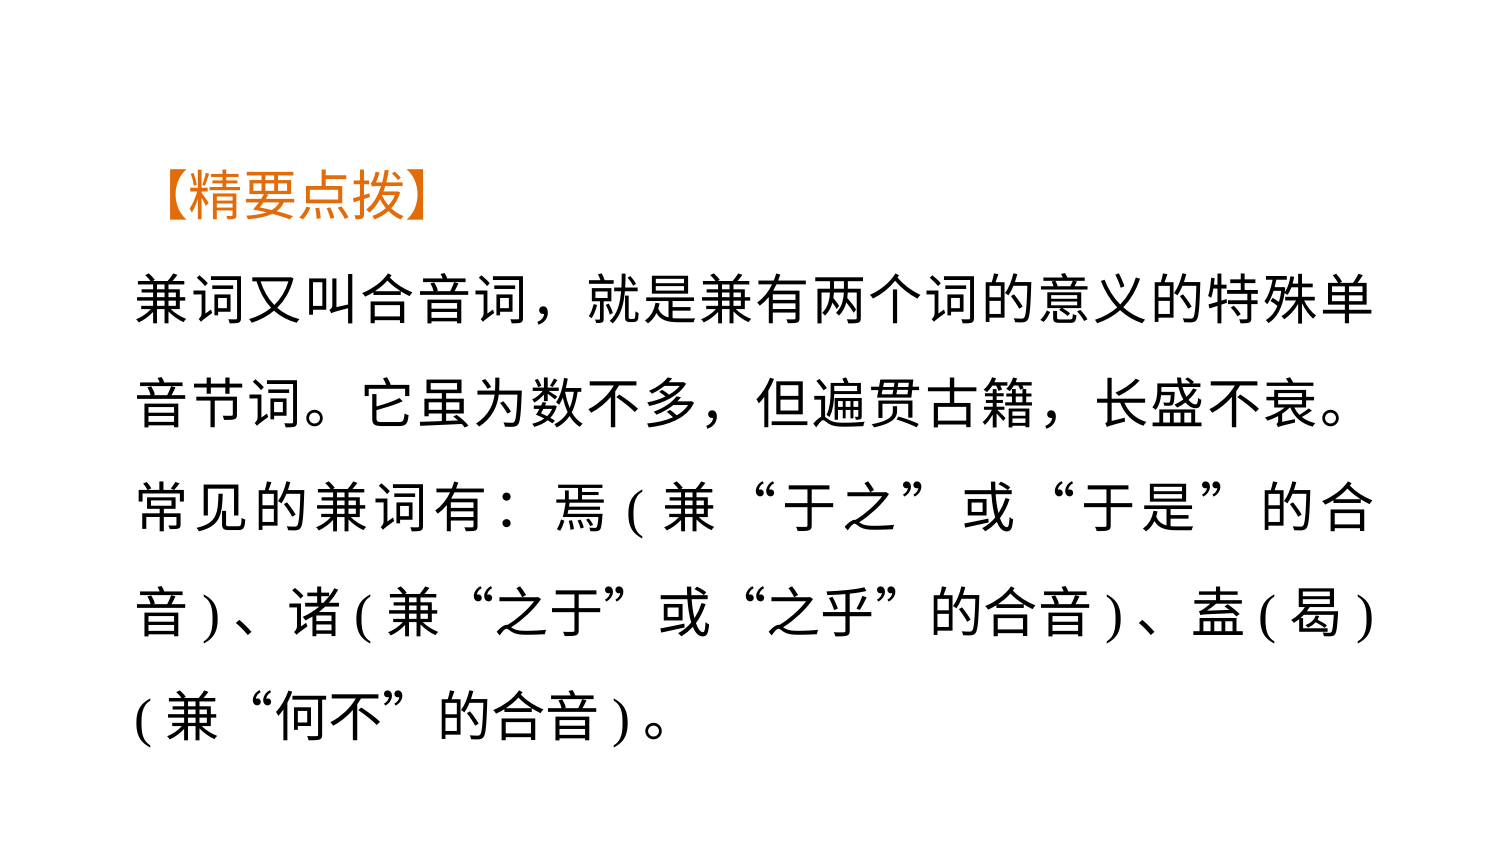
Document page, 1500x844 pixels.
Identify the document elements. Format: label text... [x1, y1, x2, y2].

text_box 【精要点拨】 兼词又叫合音词，就是兼有两个词的意义的特殊单音节词。它虽为数不多，但遍贯古籍，长盛不衰。常见的兼词有：焉(兼“于之”或“于是”的合音)、诸(兼“之于”或“之乎”的合音)、盍(曷)(兼“何不”的合音)。 [120, 114, 1390, 755]
